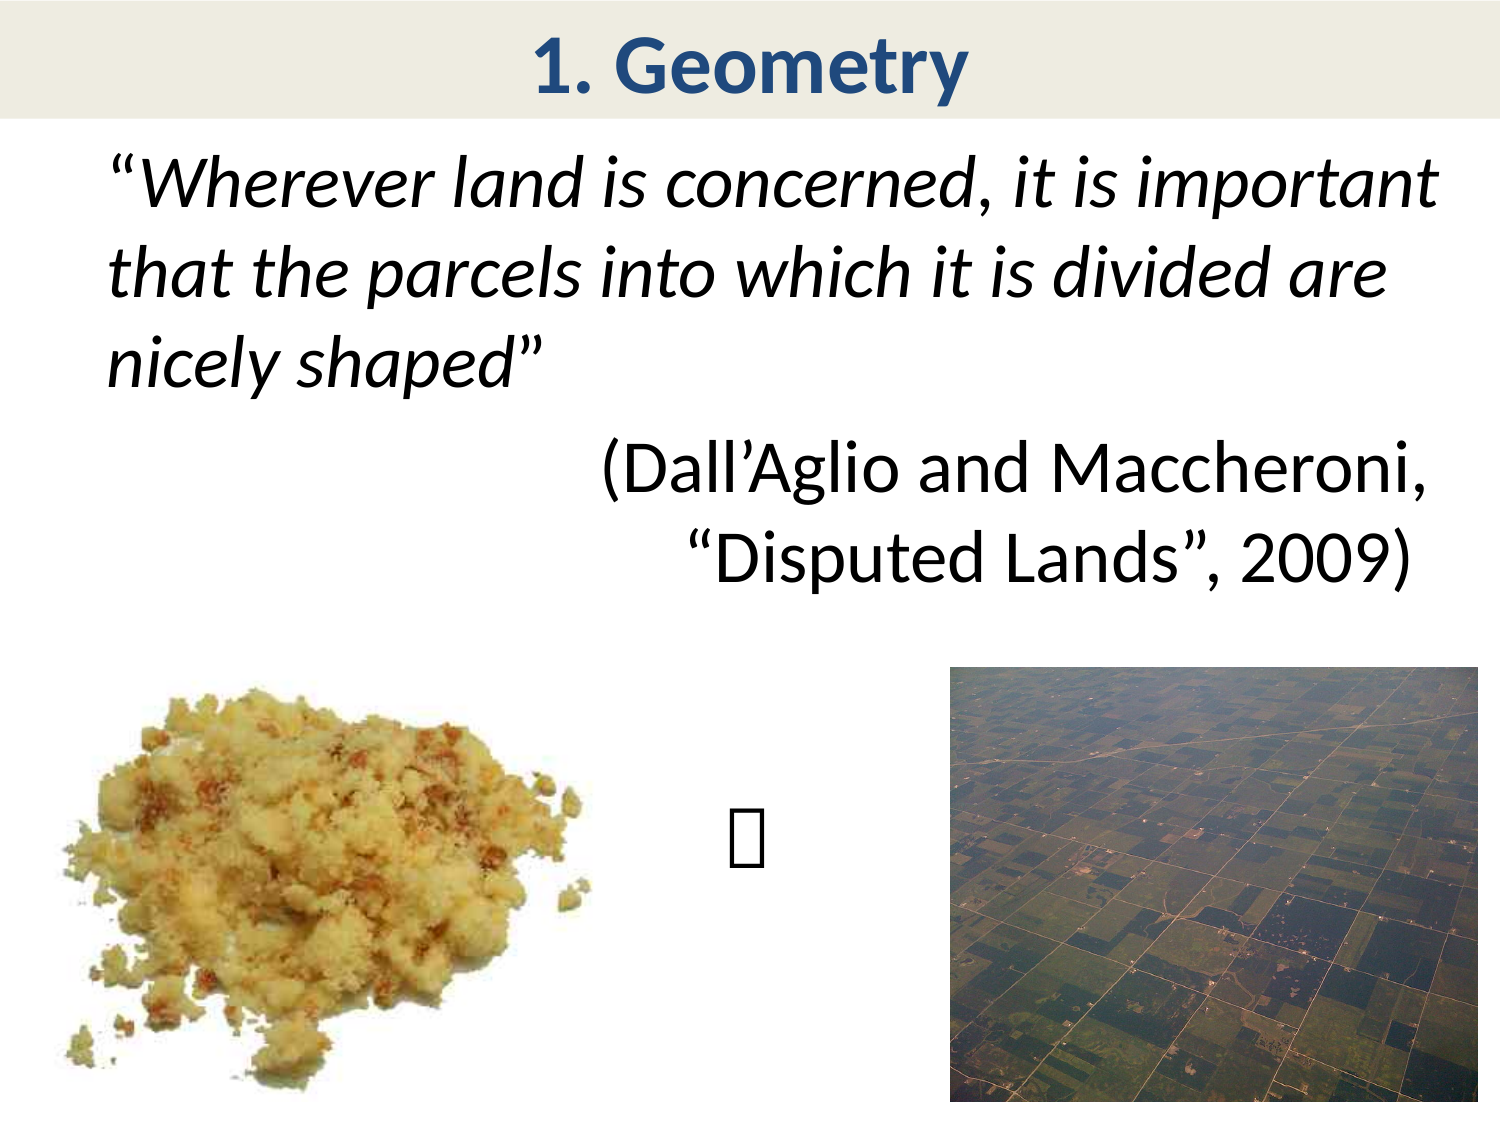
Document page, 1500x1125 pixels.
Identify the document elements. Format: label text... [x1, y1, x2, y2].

picture [17, 656, 603, 1103]
text_box  [707, 786, 788, 895]
title 1. Geometry [0, 0, 1500, 119]
picture [950, 667, 1478, 1103]
list “Wherever land is concerned, it is important that the parcels into which it is divided are nicely shaped” (Dall’Aglio and Maccheroni, “Disputed Lands”, 2009) [91, 125, 1500, 657]
